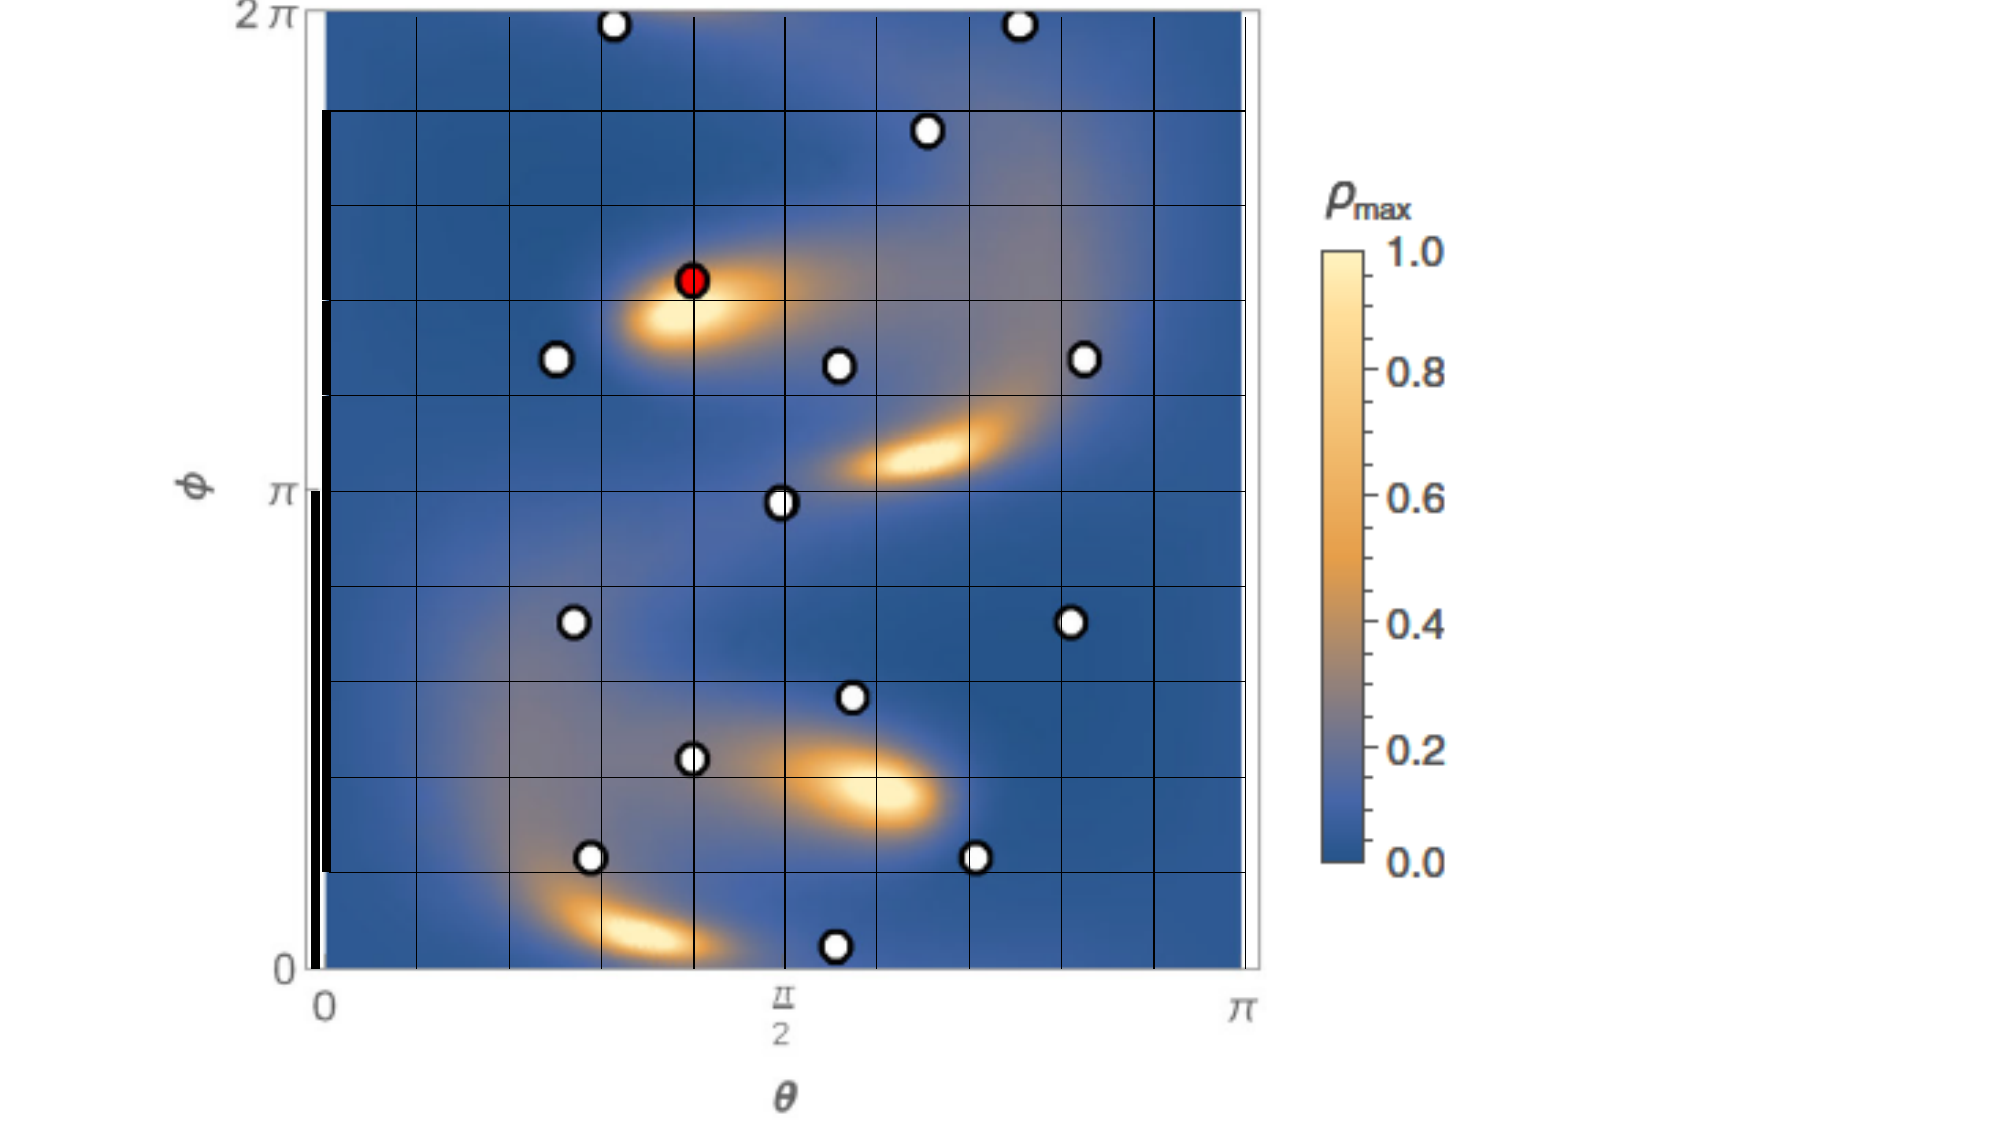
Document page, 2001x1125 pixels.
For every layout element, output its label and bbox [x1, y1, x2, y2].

picture [122, 0, 1560, 1125]
